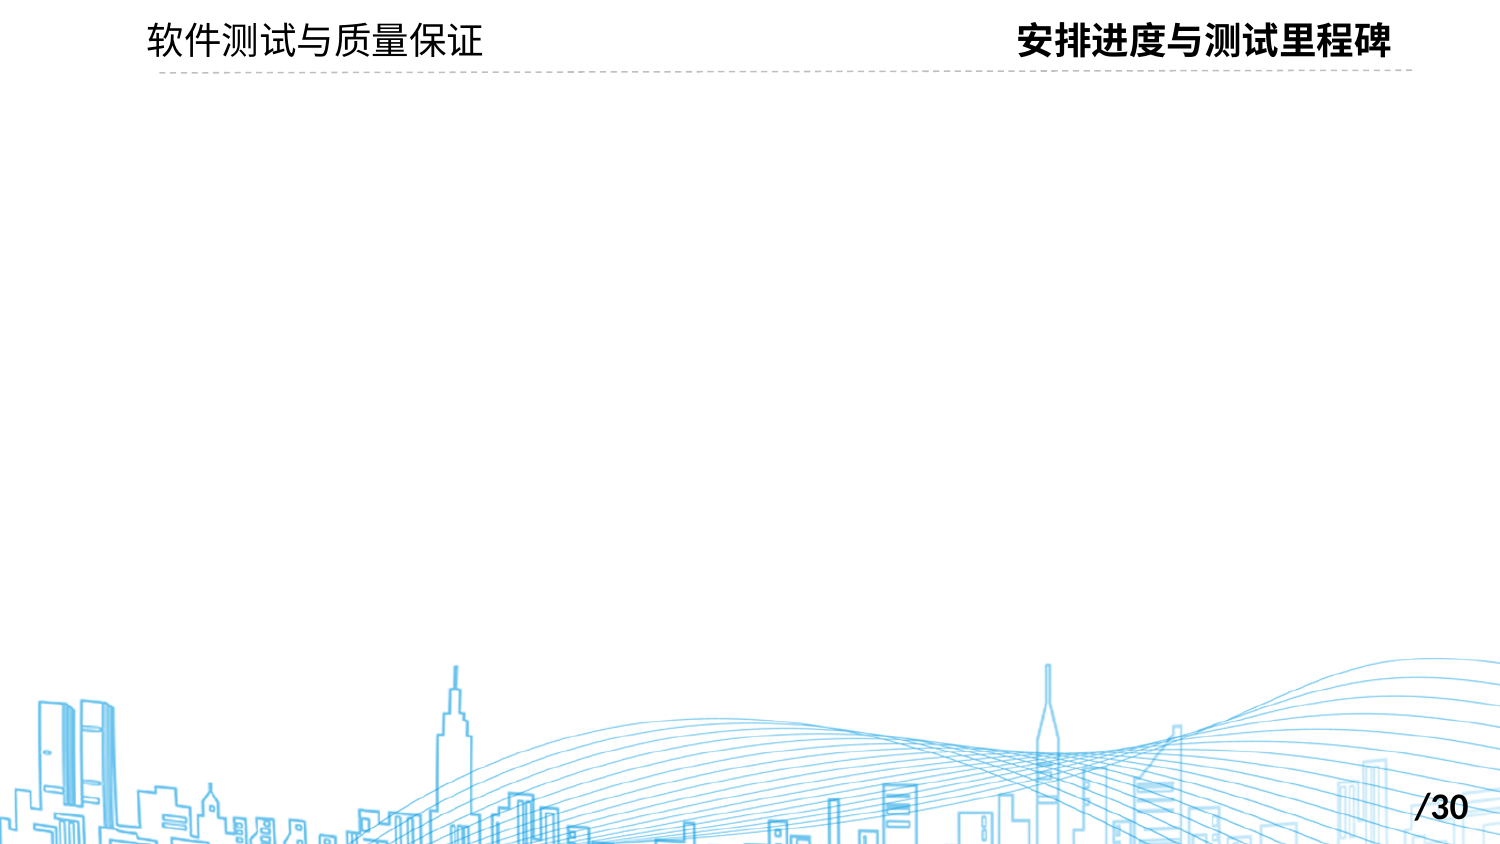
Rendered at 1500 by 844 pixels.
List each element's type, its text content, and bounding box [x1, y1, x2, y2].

picture [0, 0, 1500, 844]
text_box 安排进度与测试里程碑 [1002, 9, 1500, 70]
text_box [159, 69, 1417, 74]
text_box 软件测试与质量保证 [93, 9, 538, 70]
